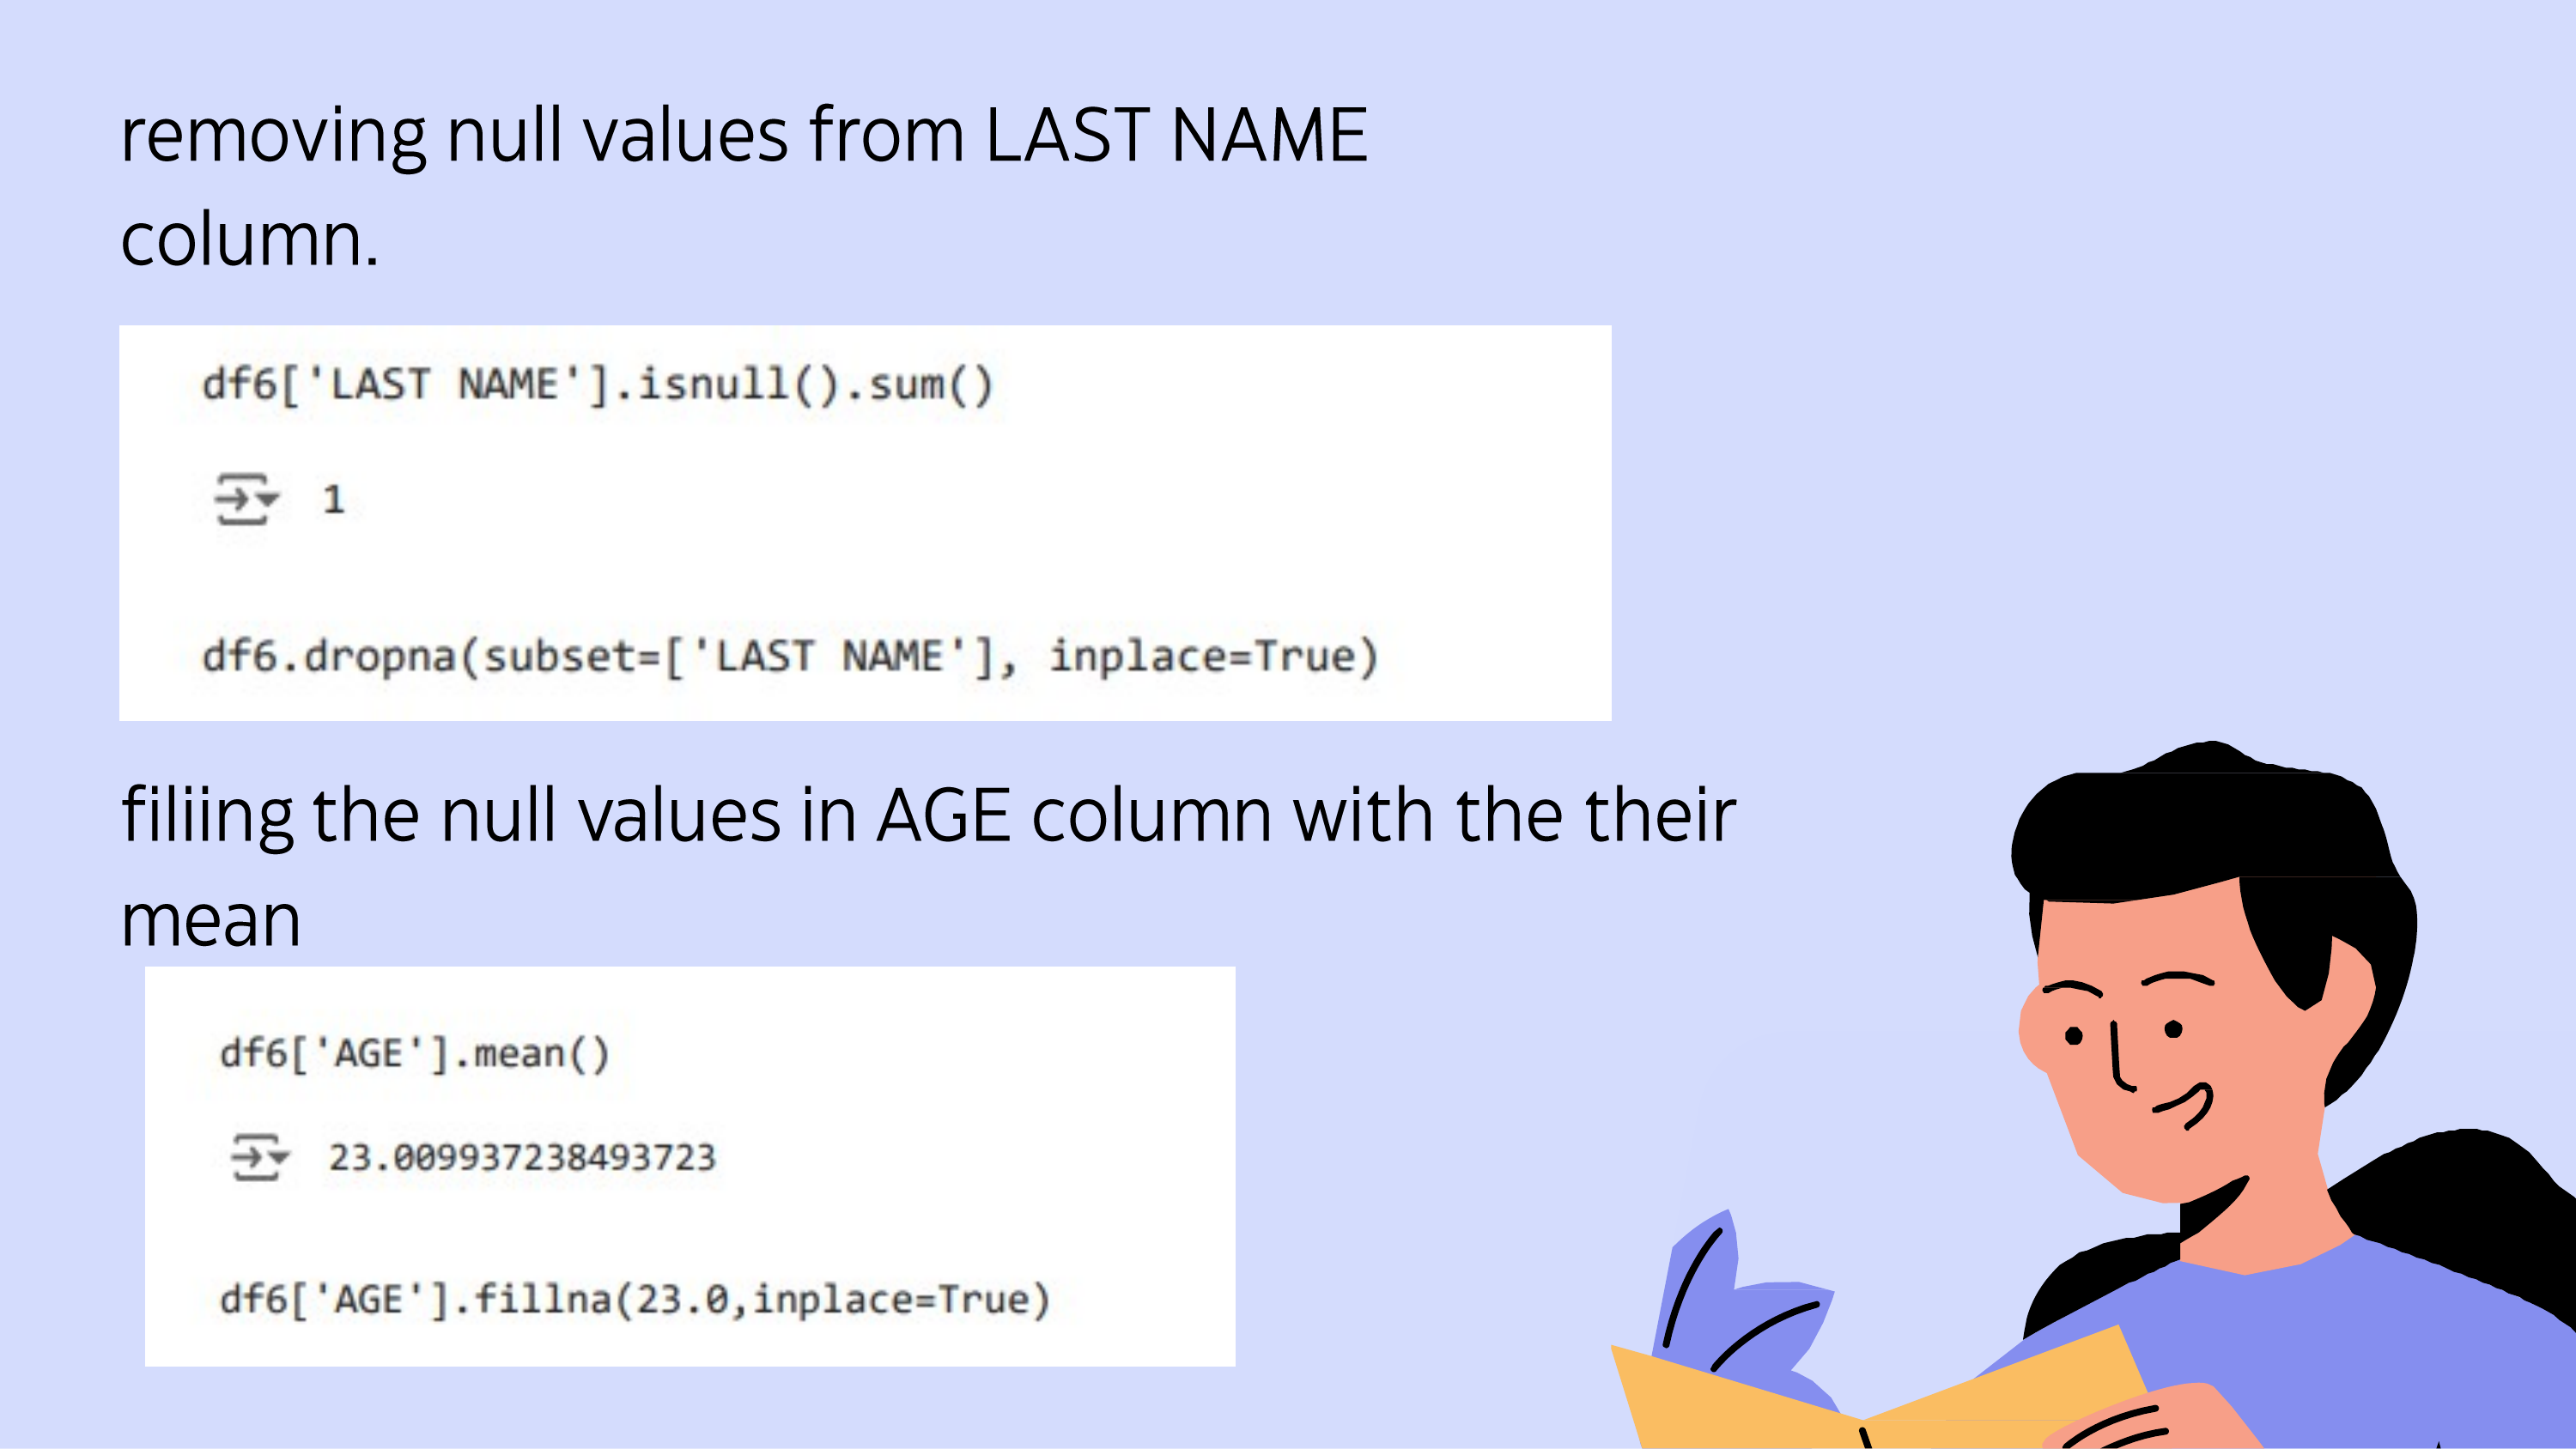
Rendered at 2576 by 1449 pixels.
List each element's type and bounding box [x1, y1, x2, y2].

text_box [1611, 740, 2576, 1449]
picture [119, 773, 1783, 862]
picture [119, 877, 361, 966]
picture [145, 967, 1236, 1367]
text_box [0, 0, 2576, 1449]
picture [119, 197, 418, 285]
picture [119, 92, 1422, 181]
picture [119, 325, 1612, 722]
